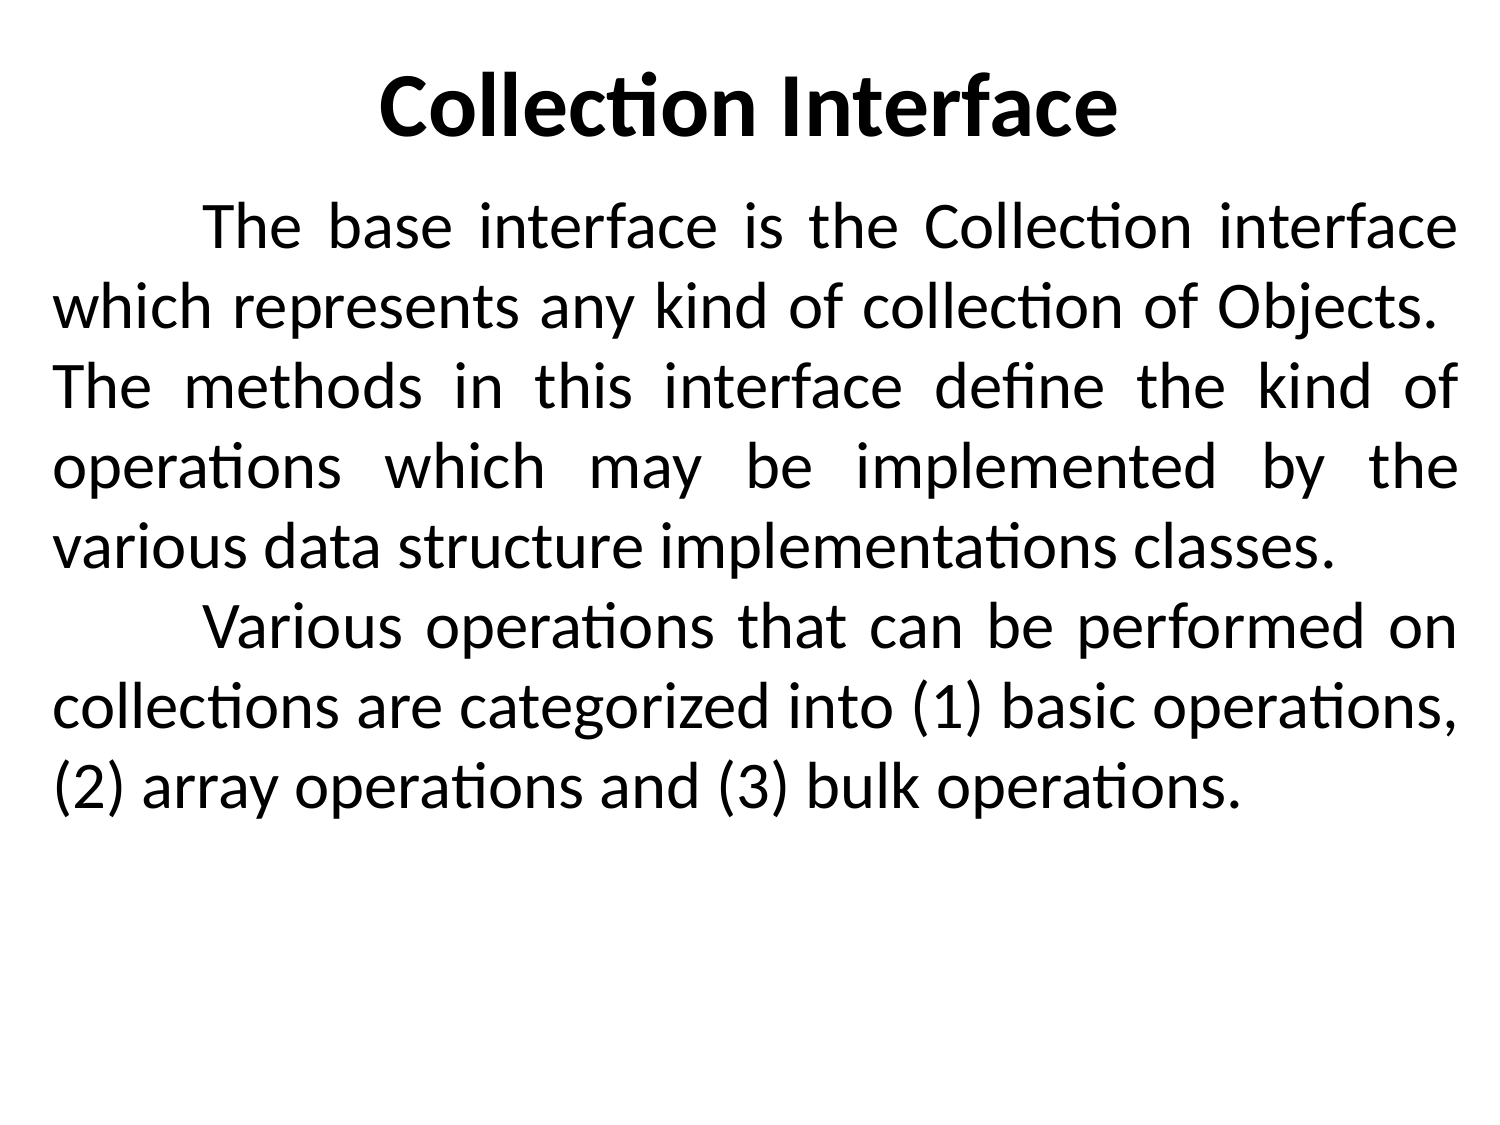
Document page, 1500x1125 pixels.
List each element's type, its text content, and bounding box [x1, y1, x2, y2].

title Collection Interface [0, 24, 1500, 175]
text_box The base interface is the Collection interface which represents any kind of collection of Objects. The methods in this interface define the kind of operations which may be implemented by the various data structure implementations classes. Various operations that can be performed on collections are categorized into (1) basic operations, (2) array operations and (3) bulk operations. [37, 174, 1475, 830]
